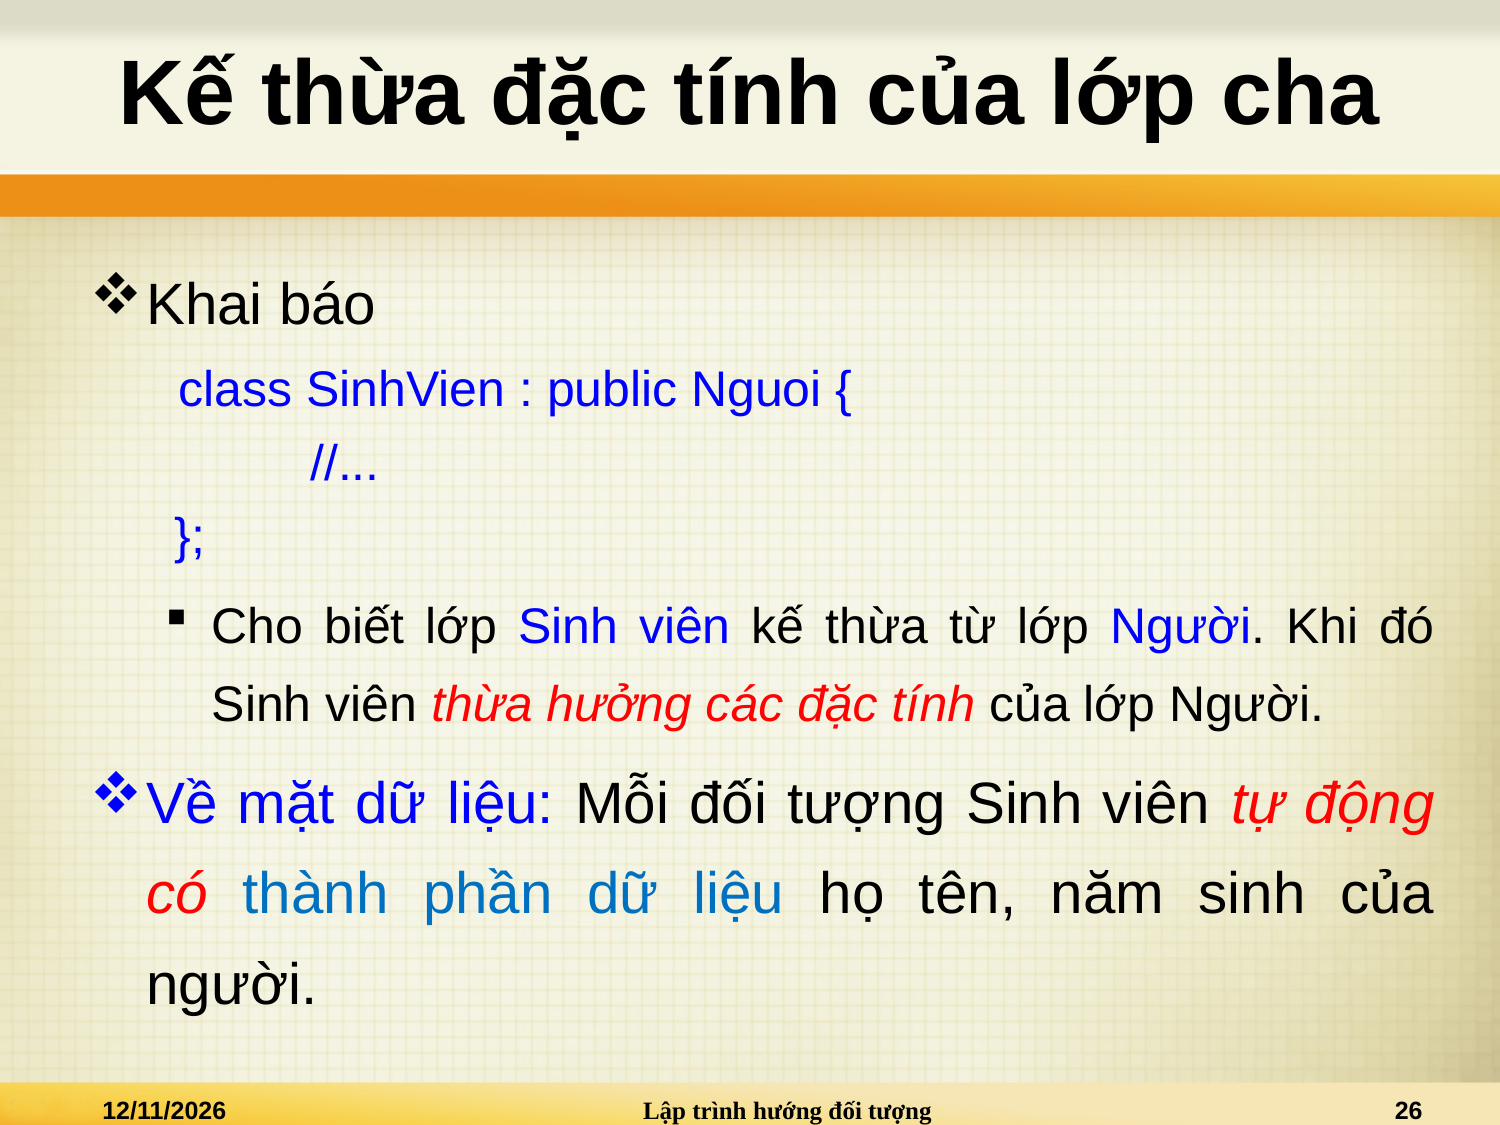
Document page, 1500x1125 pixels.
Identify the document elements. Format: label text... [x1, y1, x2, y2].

picture [0, 175, 1500, 1125]
footer Lập trình hướng đối tượng [549, 1087, 1025, 1125]
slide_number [87, 1087, 438, 1125]
title Kế thừa đặc tính của lớp cha [0, 0, 1500, 175]
slide_number 26 [1087, 1087, 1438, 1125]
list Khai báo class SinhVien : public Nguoi { //... }; Cho biết lớp Sinh viên kế thừa từ lớp Người. Khi đó Sinh viên thừa hưởng các đặc tính của lớp Người. Về mặt dữ liệu: Mỗi đối tượng Sinh viên tự động có thành phần dữ liệu họ tên, năm sinh của người. [75, 237, 1450, 1050]
